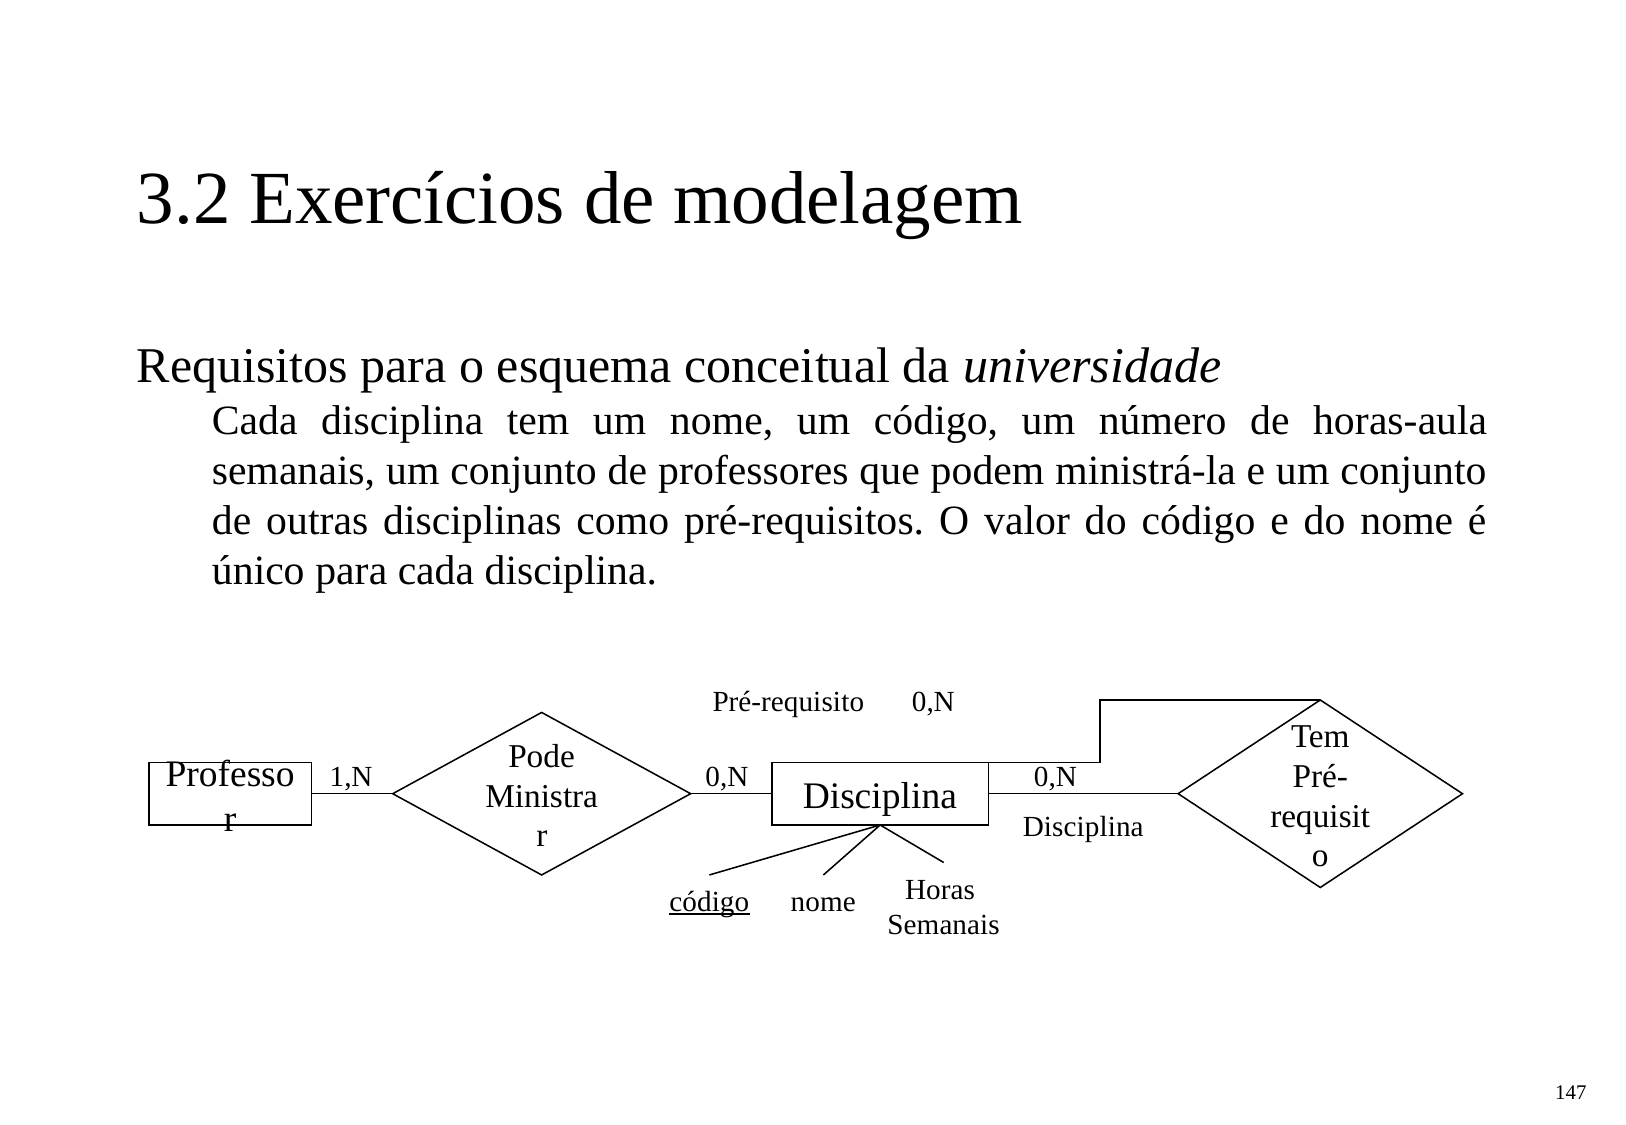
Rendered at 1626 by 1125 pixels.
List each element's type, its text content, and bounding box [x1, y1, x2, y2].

text_box ‹#› [1536, 1051, 1602, 1112]
text_box Disciplina [1002, 802, 1165, 850]
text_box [879, 699, 1321, 763]
text_box Horas Semanais [866, 862, 1021, 948]
text_box 1,N [311, 750, 391, 793]
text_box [709, 824, 823, 876]
text_box 0,N [893, 675, 973, 698]
text_box código [650, 875, 769, 925]
text_box Professor [148, 762, 312, 825]
text_box 0,N [687, 750, 767, 800]
text_box Pode Ministrar [393, 712, 687, 875]
text_box Disciplina [771, 762, 989, 825]
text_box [823, 824, 881, 876]
text_box 3.2 Exercícios de modelagem [121, 99, 1504, 288]
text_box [879, 824, 944, 863]
text_box Tem Pré-requisito [1179, 701, 1463, 888]
text_box 0,N [1015, 771, 1095, 793]
text_box Pré-requisito [690, 675, 887, 725]
text_box nome [771, 884, 866, 925]
text_box Requisitos para o esquema conceitual da universidade Cada disciplina tem um nome, um código, um número de horas-aula semanais, um conjunto de professores que podem ministrá-la e um conjunto de outras disciplinas como pré-requisitos. O valor do código e do nome é único para cada disciplina. [121, 324, 1504, 1000]
